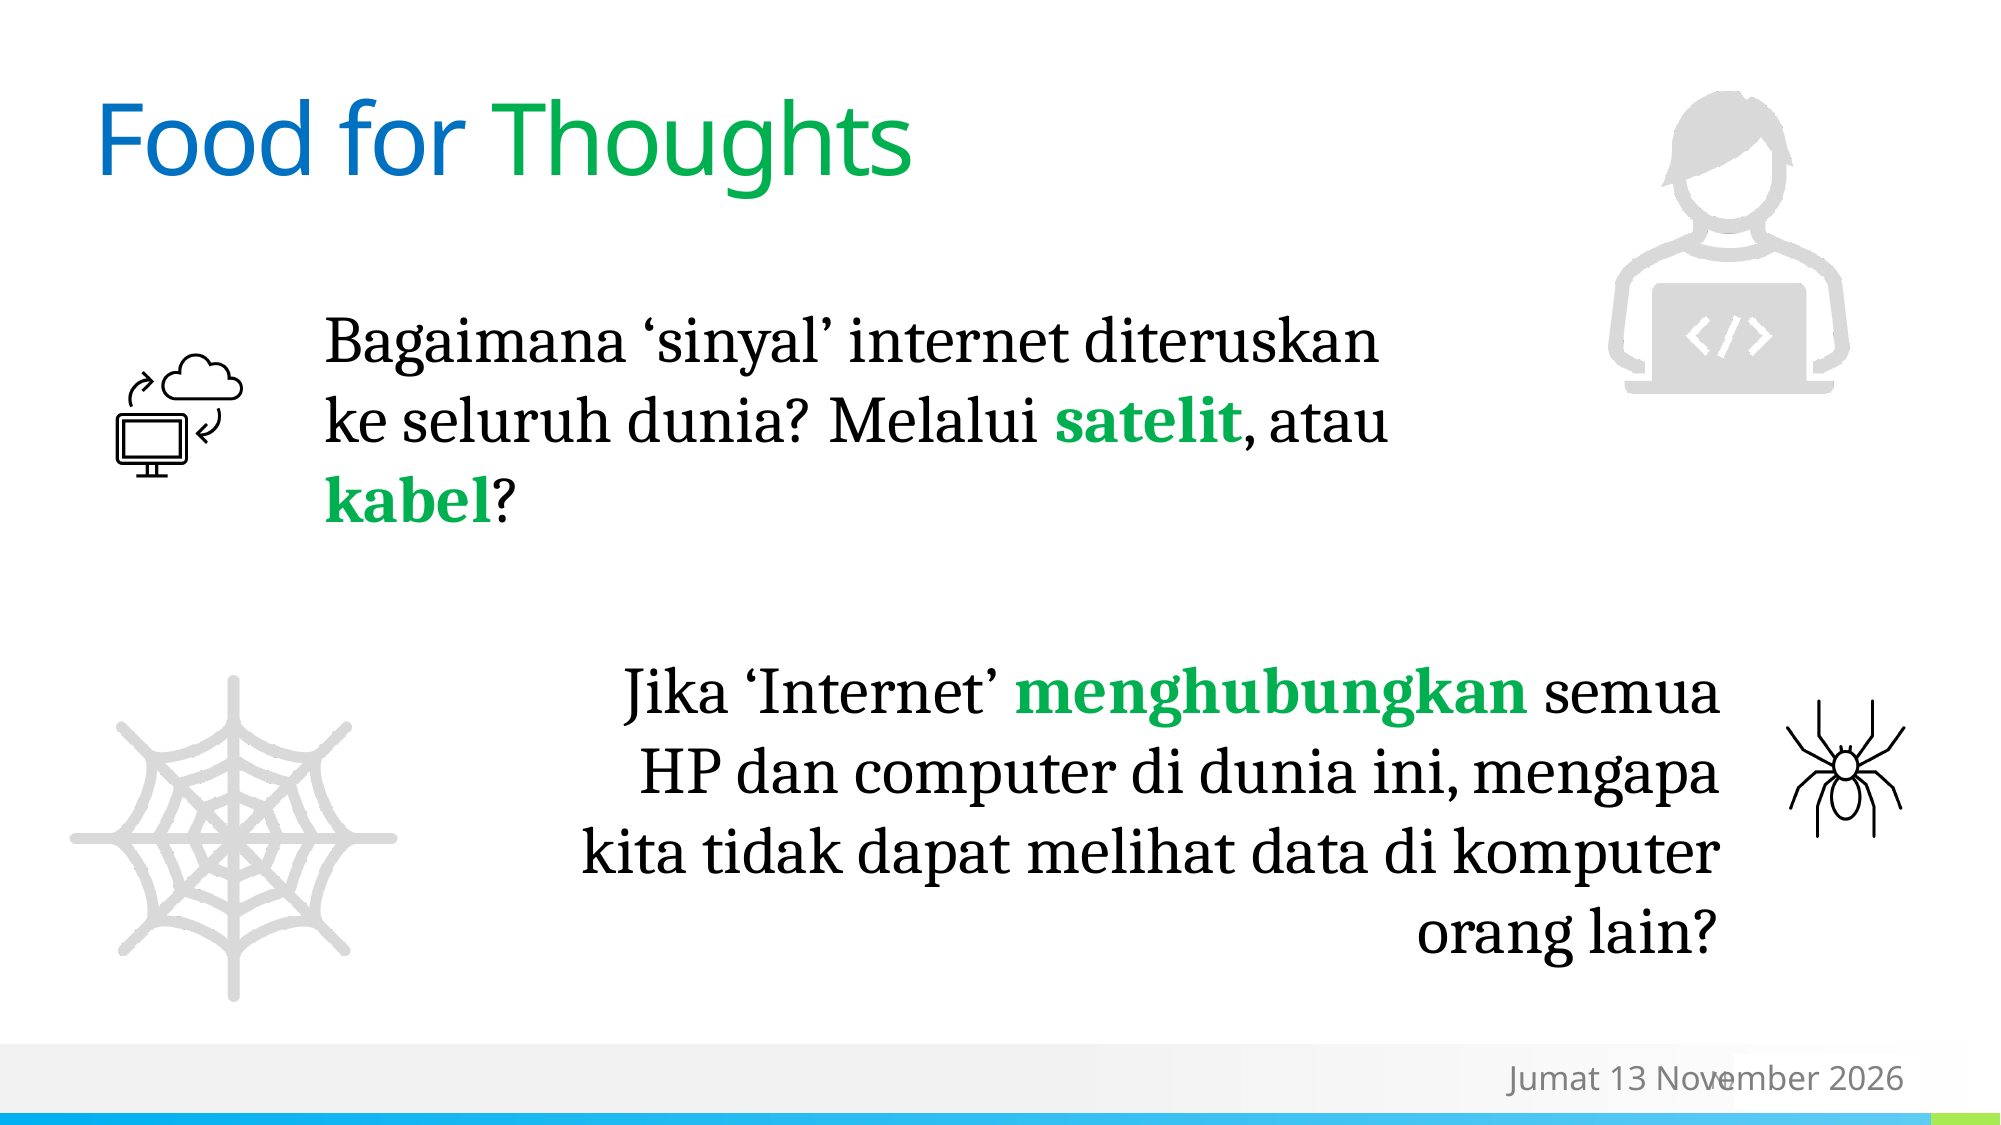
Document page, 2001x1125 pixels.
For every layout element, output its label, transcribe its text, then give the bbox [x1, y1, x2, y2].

picture [1770, 693, 1921, 844]
picture [1557, 58, 1900, 401]
text_box Jika ‘Internet’ menghubungkan semua HP dan computer di dunia ini, mengapa kita tidak dapat melihat data di komputer orang lain? [563, 639, 1737, 975]
picture [55, 665, 412, 1022]
picture [103, 342, 254, 493]
text_box Bagaimana ‘sinyal’ internet diteruskan ke seluruh dunia? Melalui satelit, atau kabel? [310, 288, 1444, 544]
text_box Food for Thoughts [78, 58, 1071, 228]
